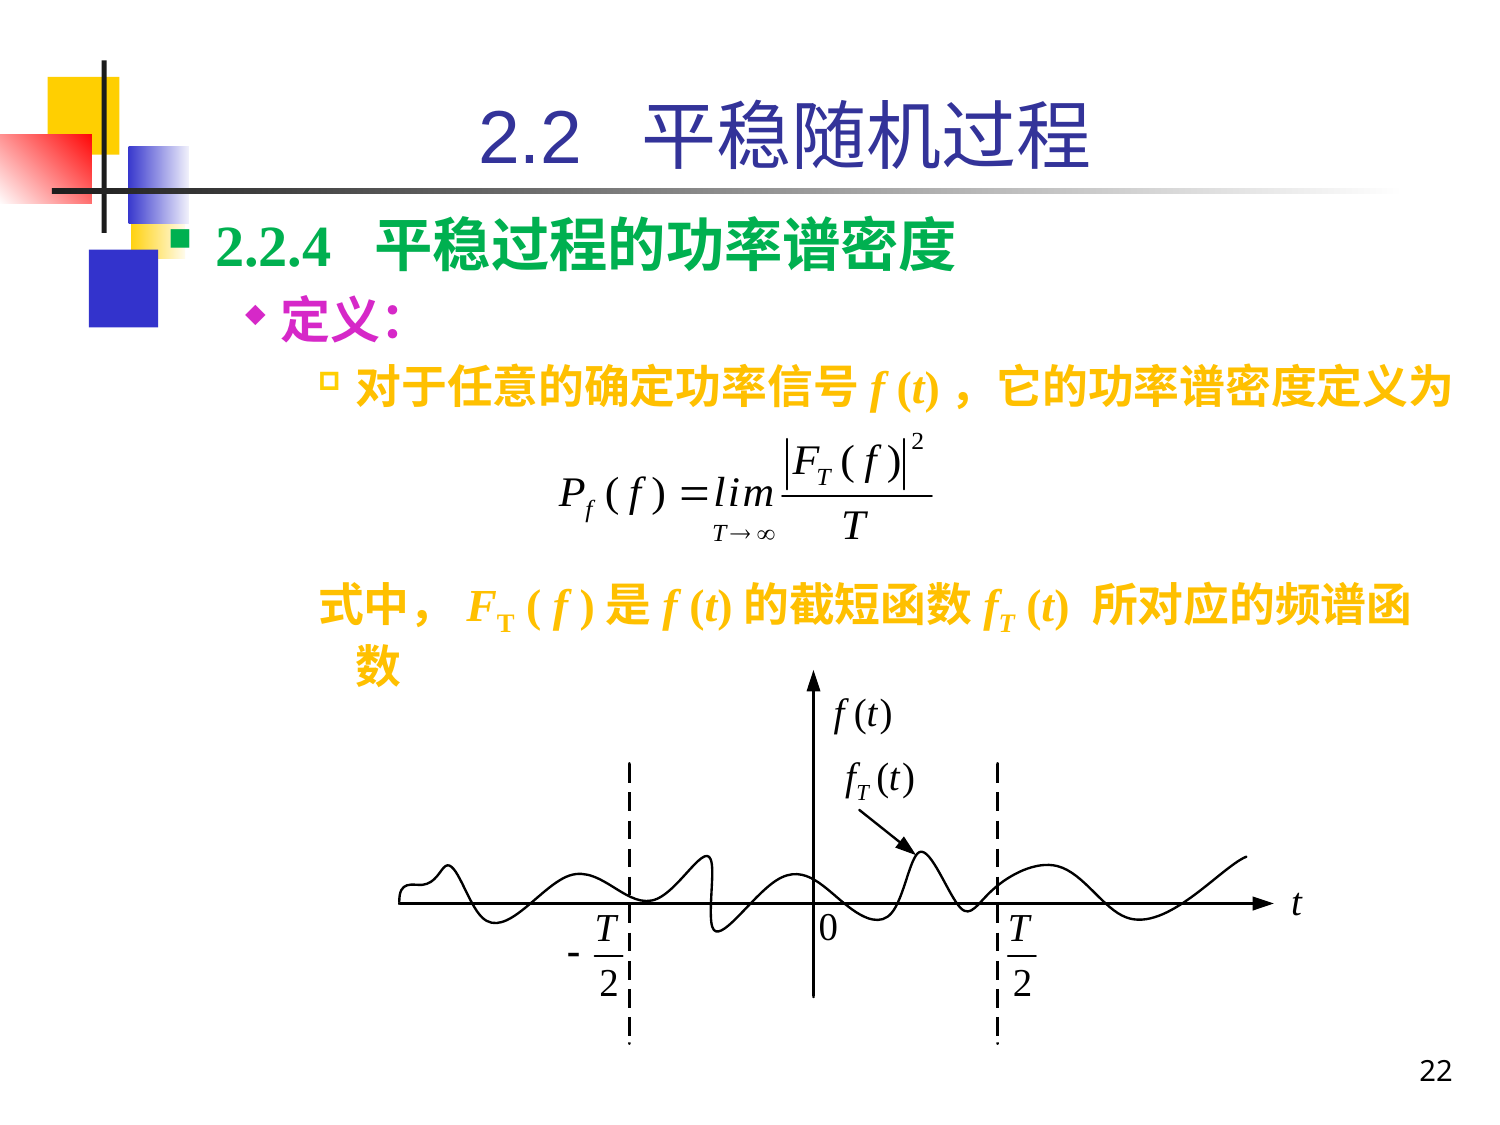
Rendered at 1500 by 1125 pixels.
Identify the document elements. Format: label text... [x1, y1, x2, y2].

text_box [373, 643, 1326, 1050]
text_box 2.2 平稳随机过程 [188, 35, 1382, 186]
list 2.2.4 平稳过程的功率谱密度 定义： 对于任意的确定功率信号f (t)，它的功率谱密度定义为 式中，FT ( f )是f (t)的截短函数fT (t) 所对应的频谱函数 [77, 435, 1472, 1125]
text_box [550, 421, 943, 549]
list 2.2.4 平稳过程的功率谱密度 定义： 对于任意的确定功率信号f (t)，它的功率谱密度定义为 式中，FT ( f )是f (t)的截短函数fT (t) 所对应的频谱函数 [77, 200, 1472, 434]
